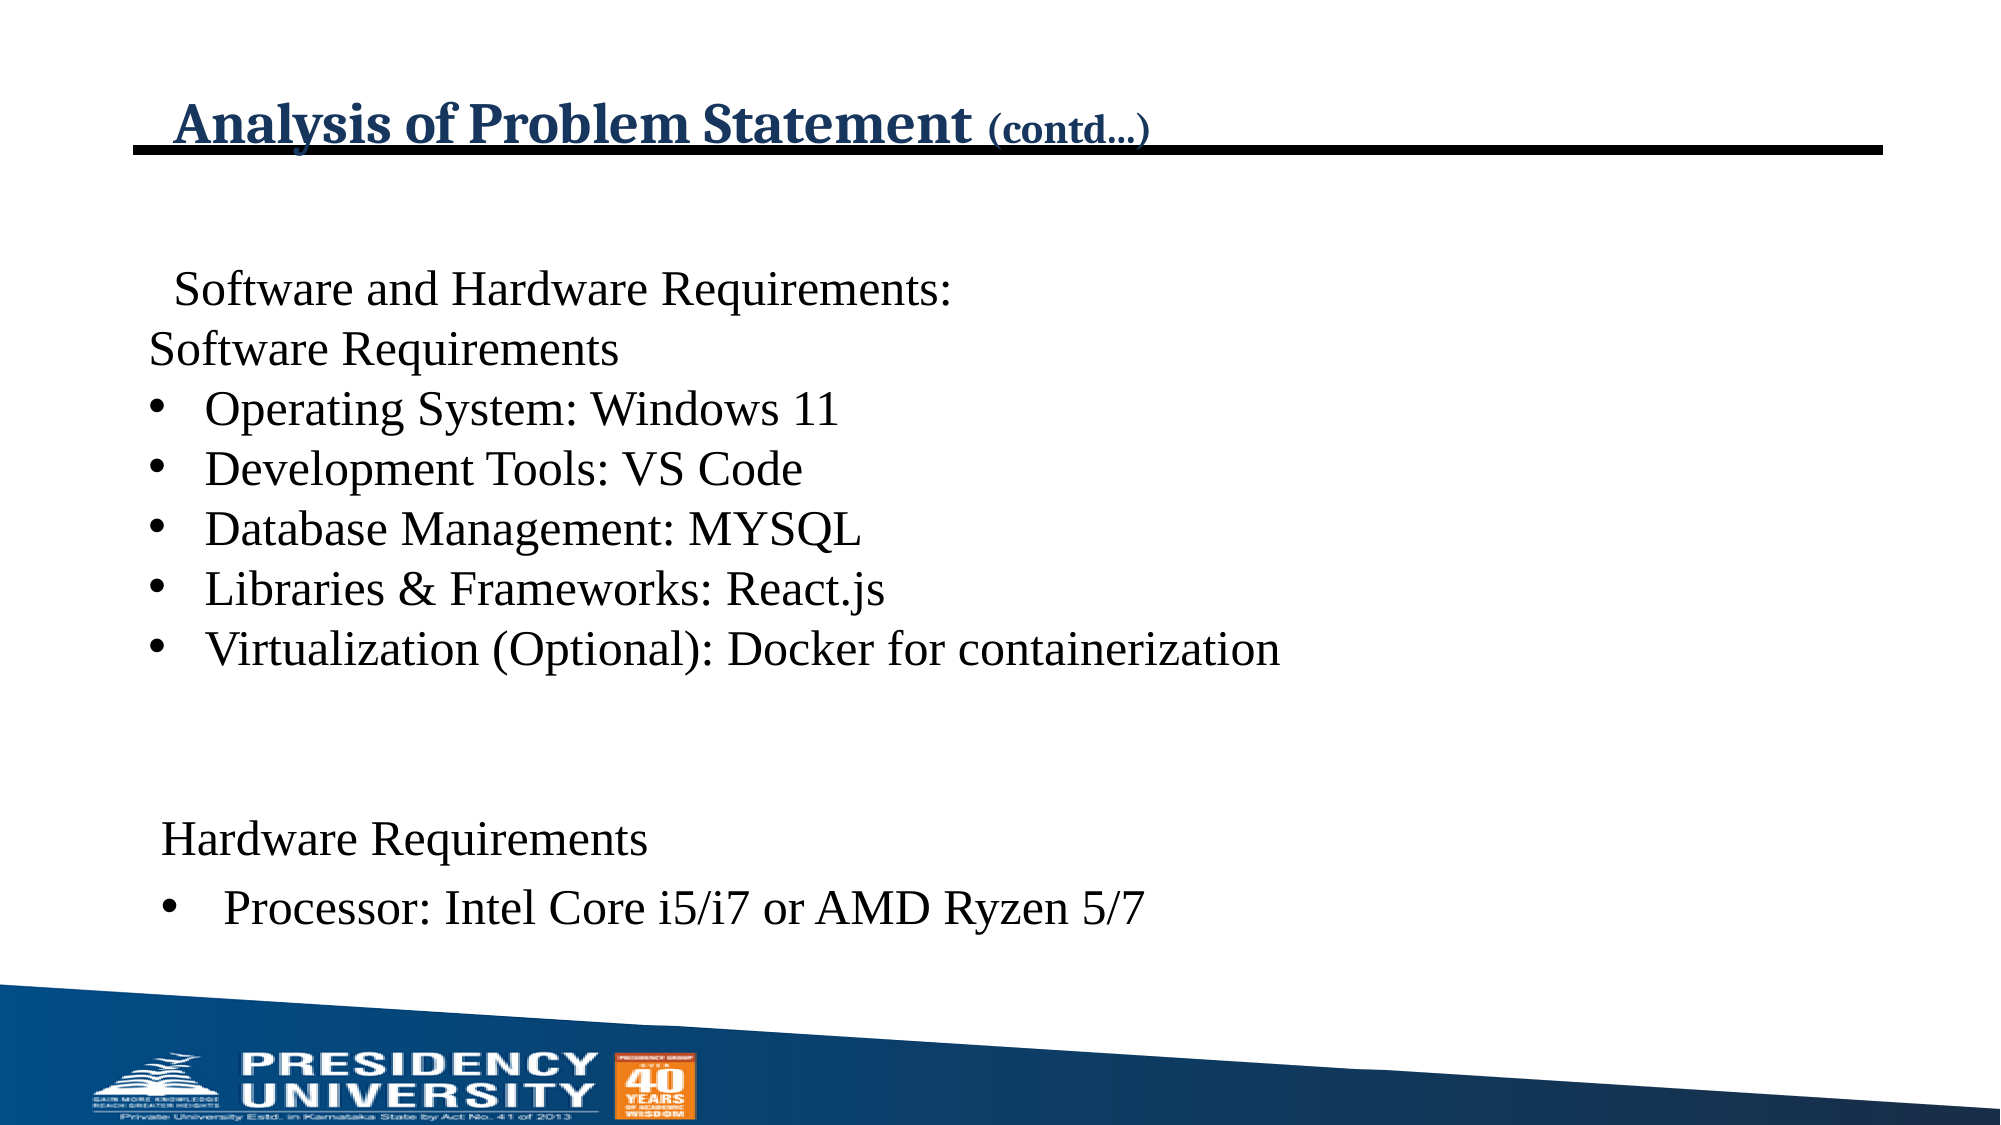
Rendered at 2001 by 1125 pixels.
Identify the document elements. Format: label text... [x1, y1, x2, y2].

title Analysis of Problem Statement (contd...) [133, 45, 1884, 125]
picture [0, 982, 2000, 1125]
list Software and Hardware Requirements: Software Requirements Operating System: Windows 11 Development Tools: VS Code Database Management: MYSQL Libraries & Frameworks: React.js Virtualization (Optional): Docker for containerization Hardware Requirements Processor: Intel Core i5/i7 or AMD Ryzen 5/7 [133, 187, 1884, 1000]
